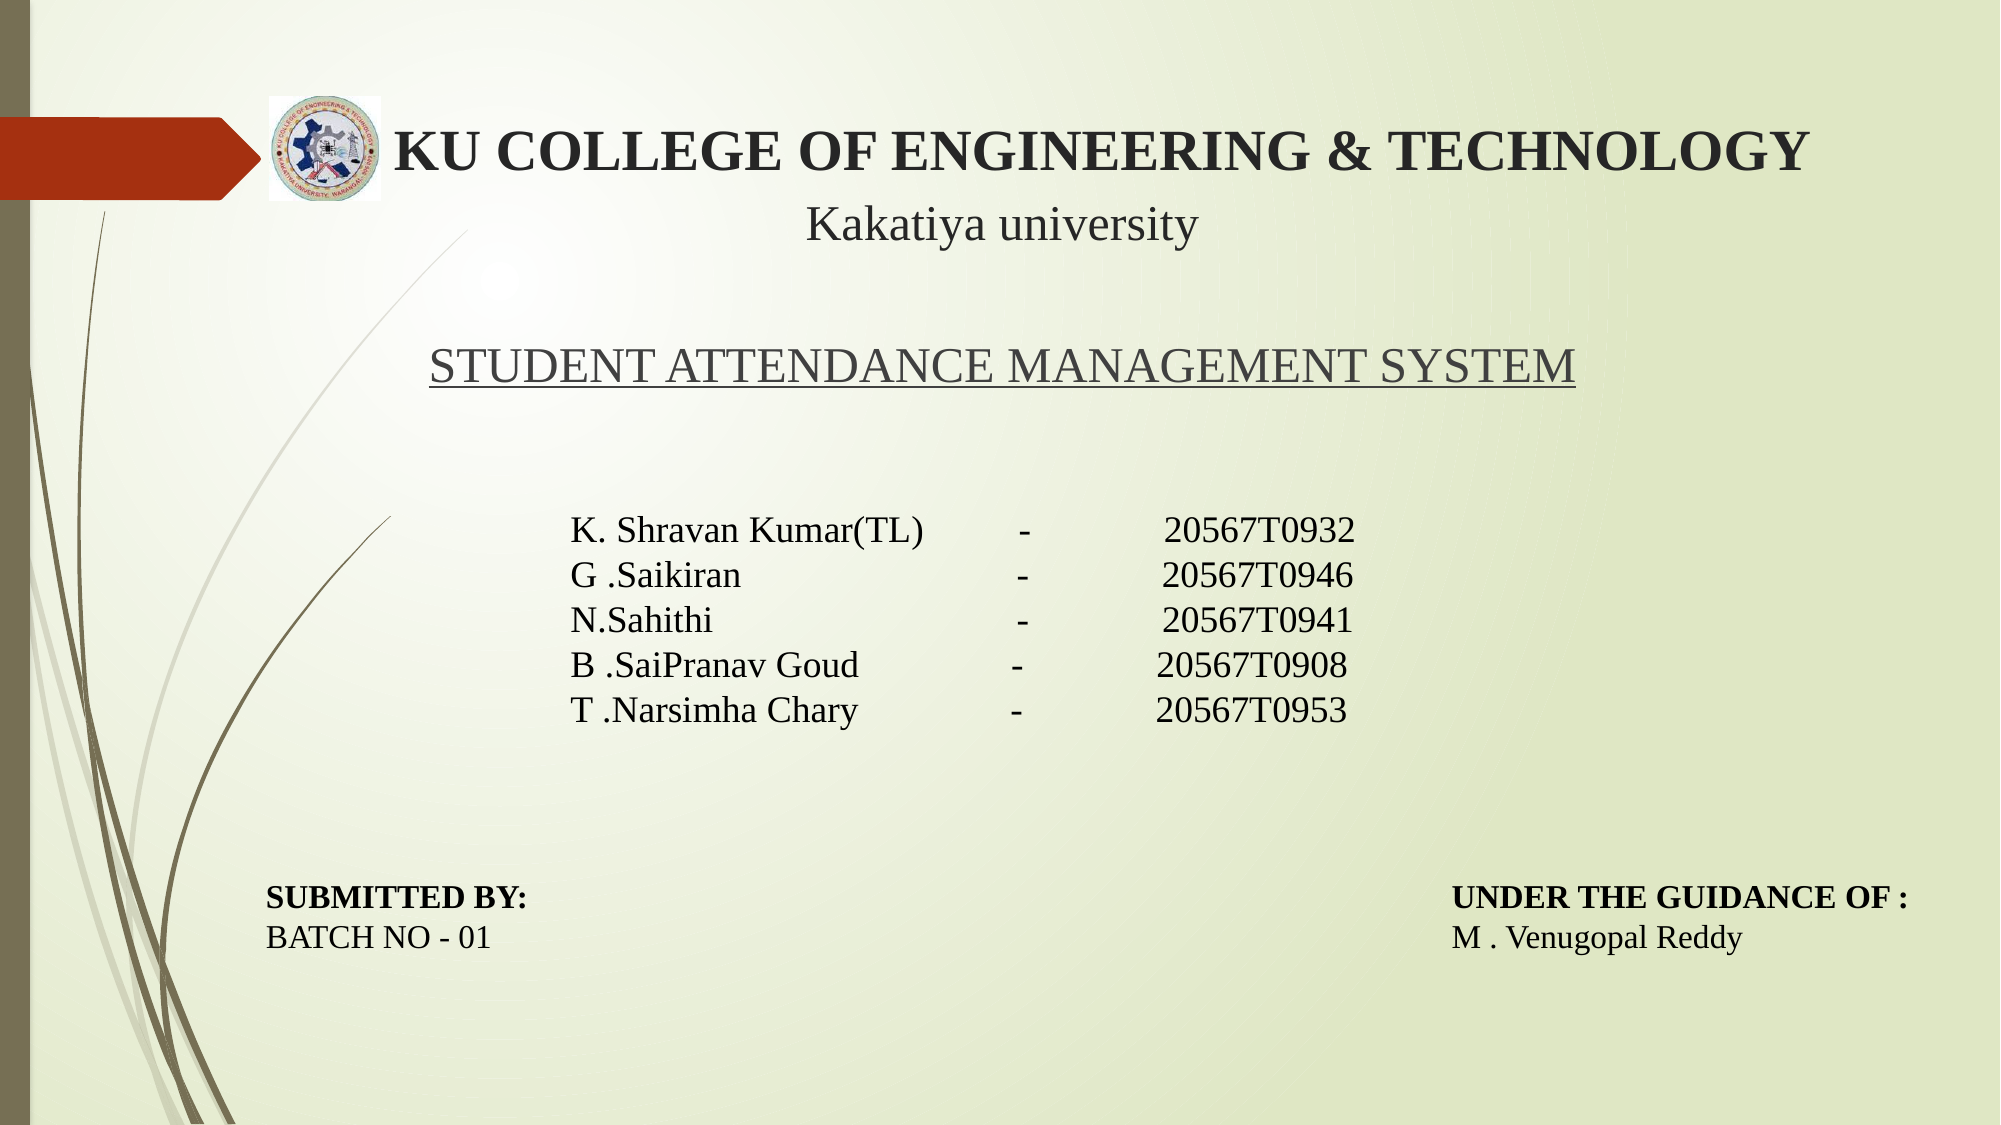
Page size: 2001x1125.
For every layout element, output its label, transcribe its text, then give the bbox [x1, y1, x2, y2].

title KU COLLEGE OF ENGINEERING & TECHNOLOGY Kakatiya university [378, 104, 2000, 315]
text_box UNDER THE GUIDANCE OF : M . Venugopal Reddy [1436, 867, 2000, 963]
text_box SUBMITTED BY: BATCH NO - 01 [251, 867, 829, 963]
text_box K. Shravan Kumar(TL) - 20567T0932 G .Saikiran - 20567T0946 N.Sahithi - 20567T0941 B .SaiPranav Goud - 20567T0908 T .Narsimha Chary - 20567T0953 [555, 497, 1626, 738]
picture [269, 95, 381, 201]
list STUDENT ATTENDANCE MANAGEMENT SYSTEM [413, 325, 1876, 945]
